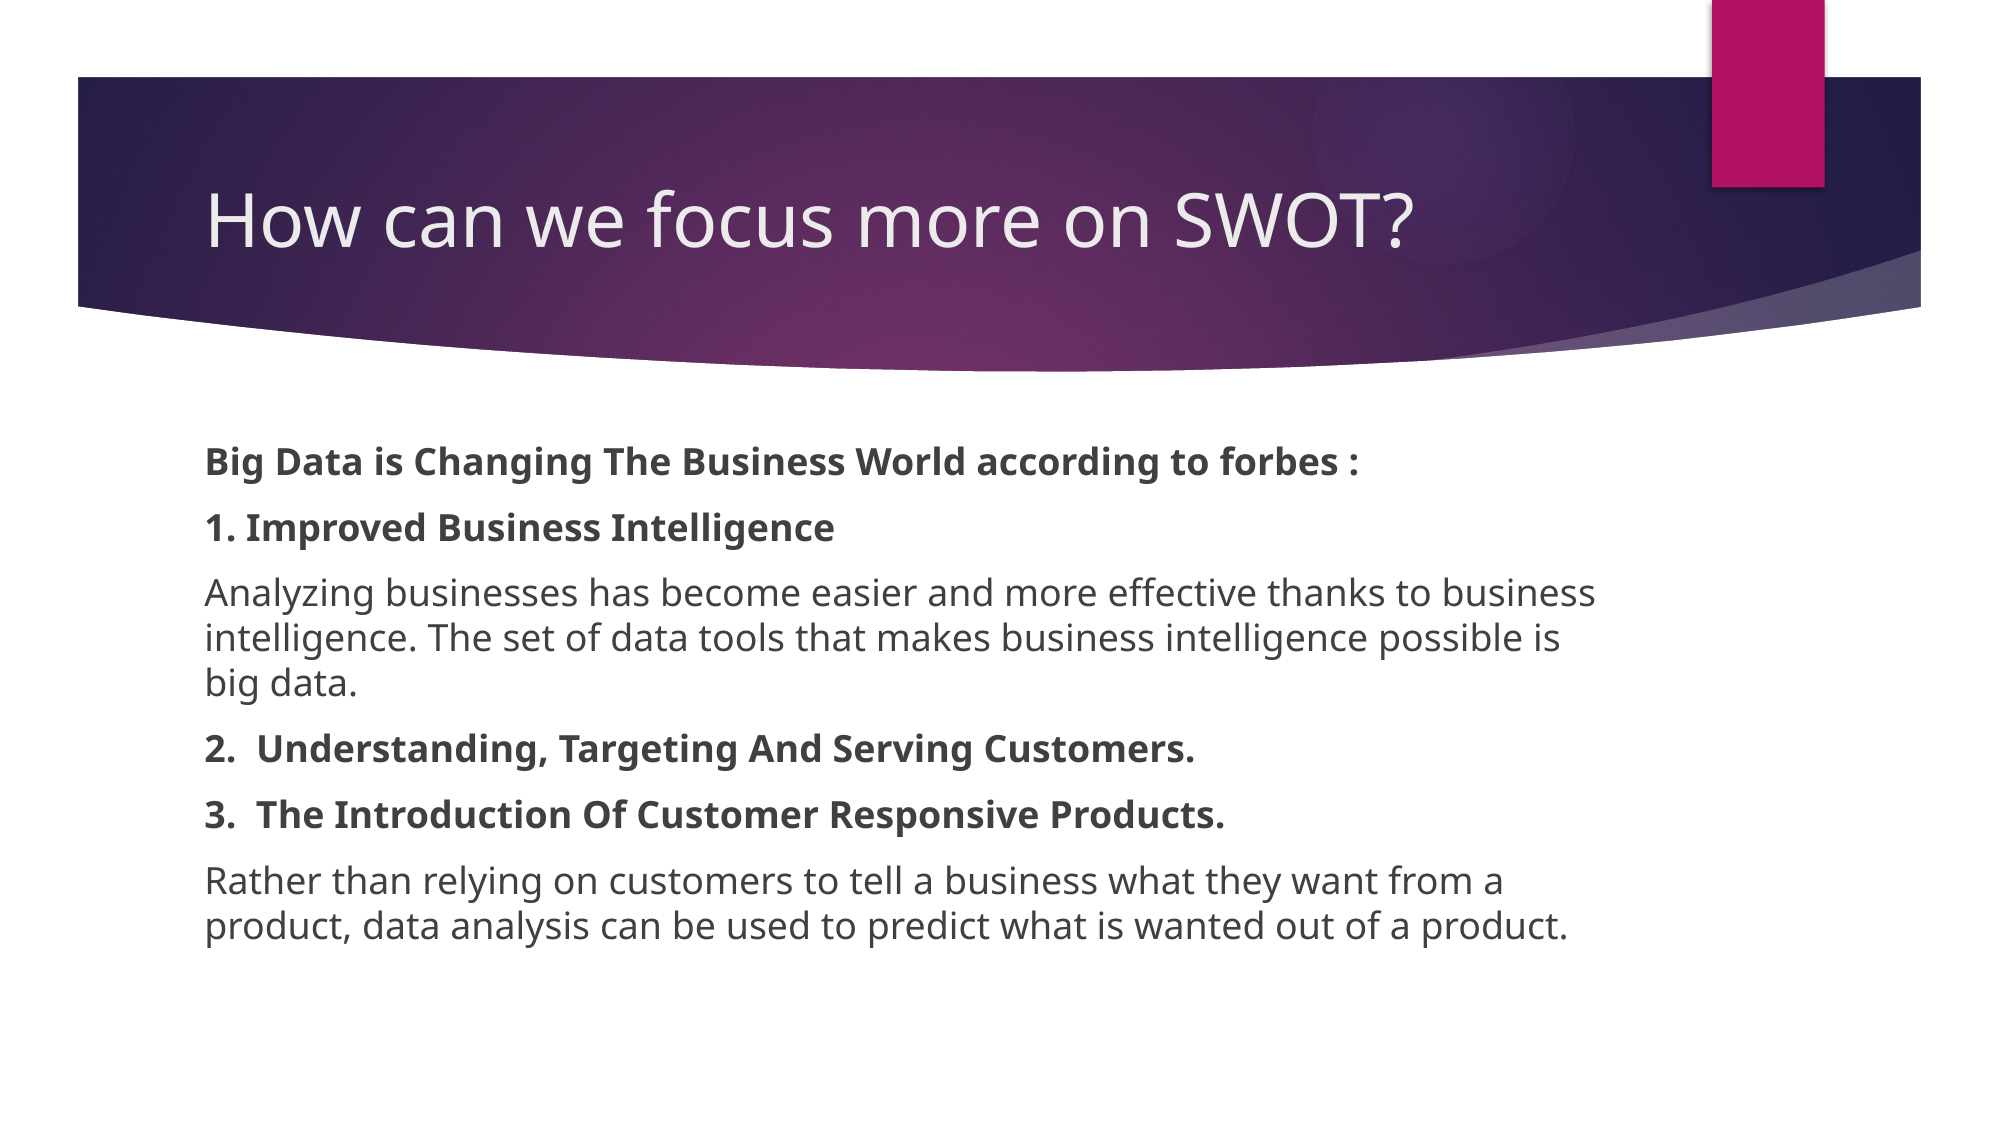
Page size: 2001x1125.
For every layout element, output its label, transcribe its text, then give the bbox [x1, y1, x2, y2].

title How can we focus more on SWOT? [189, 159, 1627, 276]
list Big Data is Changing The Business World according to forbes : 1. Improved Business Intelligence Analyzing businesses has become easier and more effective thanks to business intelligence. The set of data tools that makes business intelligence possible is big data. 2. Understanding, Targeting And Serving Customers. 3. The Introduction Of Customer Responsive Products. Rather than relying on customers to tell a business what they want from a product, data analysis can be used to predict what is wanted out of a product. [189, 364, 1638, 988]
